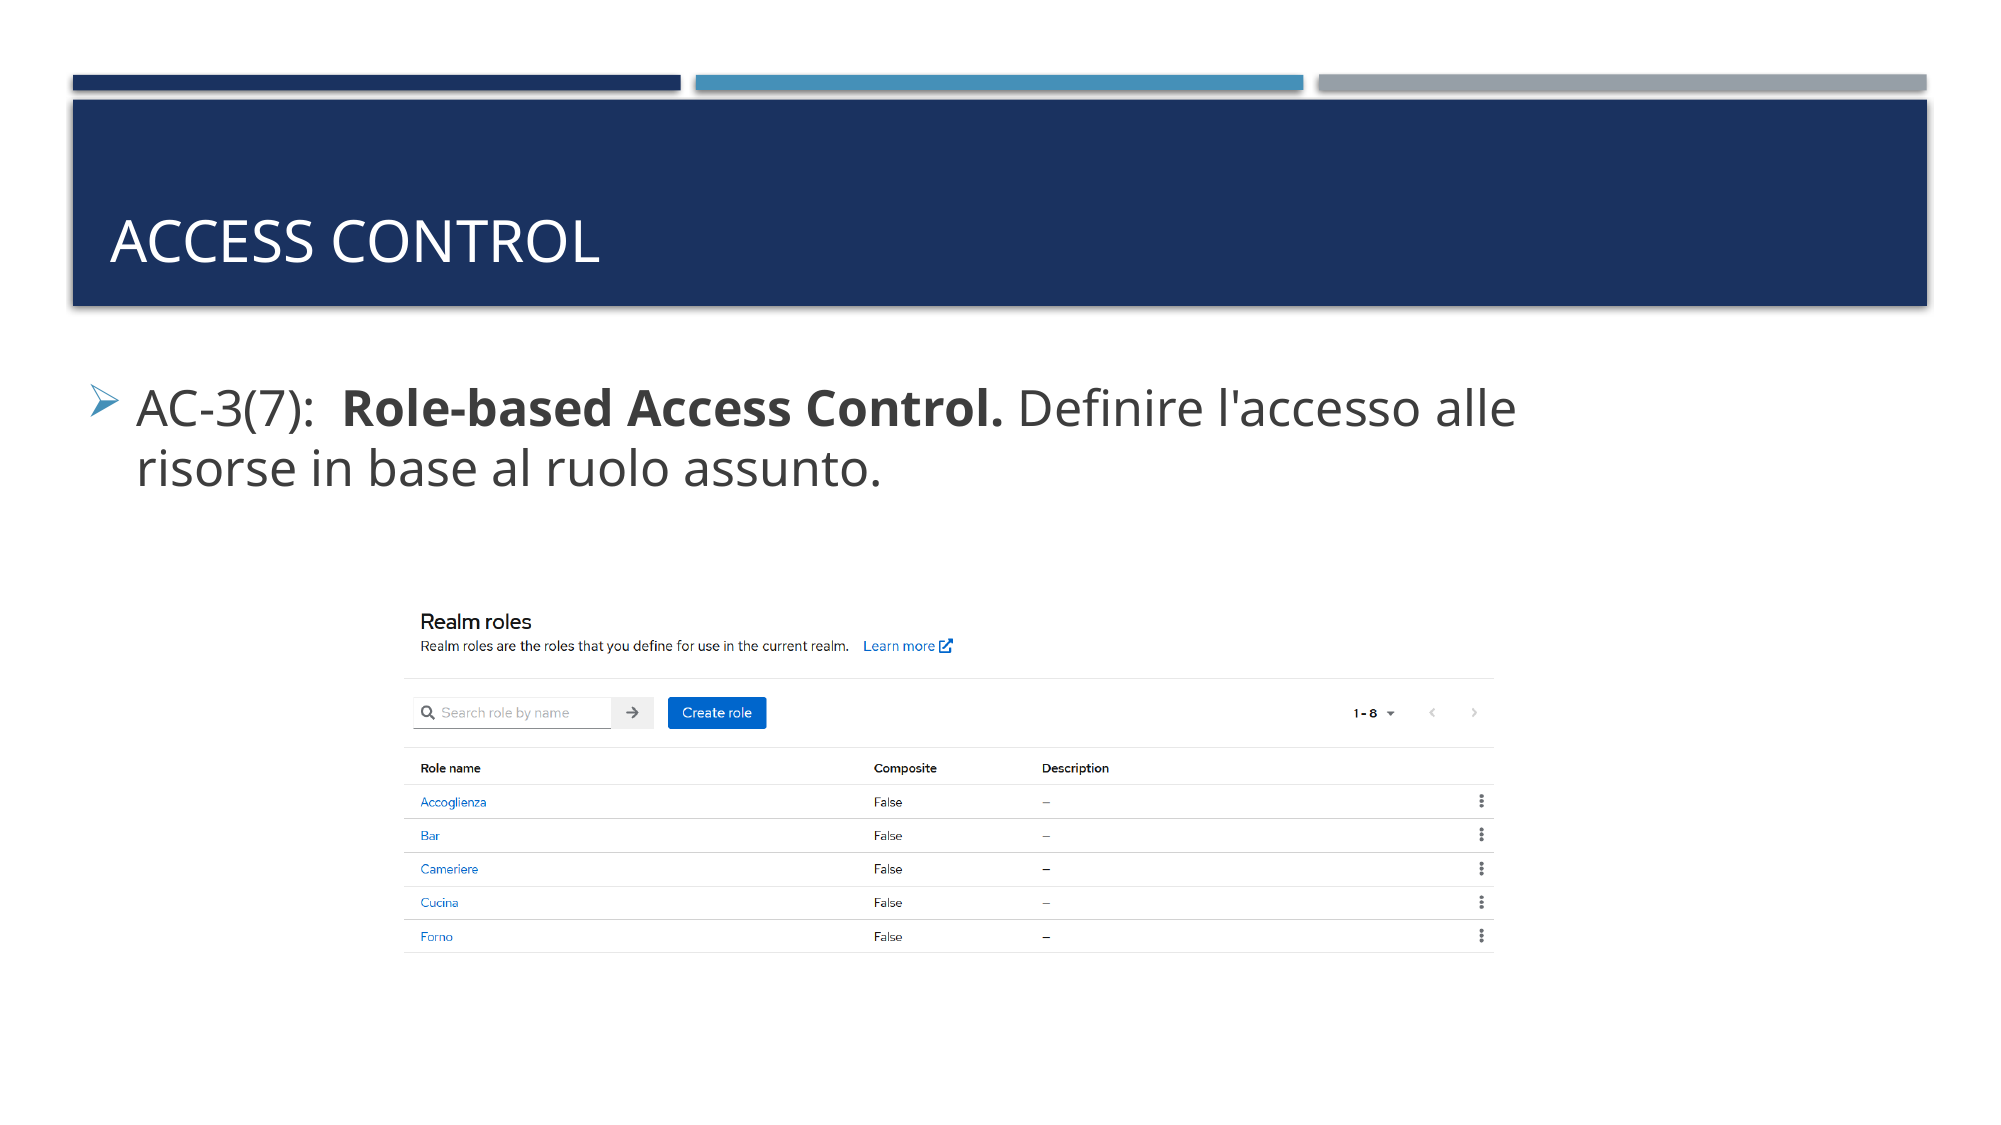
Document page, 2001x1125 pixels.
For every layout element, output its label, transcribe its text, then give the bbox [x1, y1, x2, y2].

picture [403, 603, 1495, 953]
title Access control [95, 119, 1905, 282]
list AC-3(7): Role-based Access Control. Definire l'accesso alle risorse in base al ruolo assunto. [71, 150, 1635, 723]
